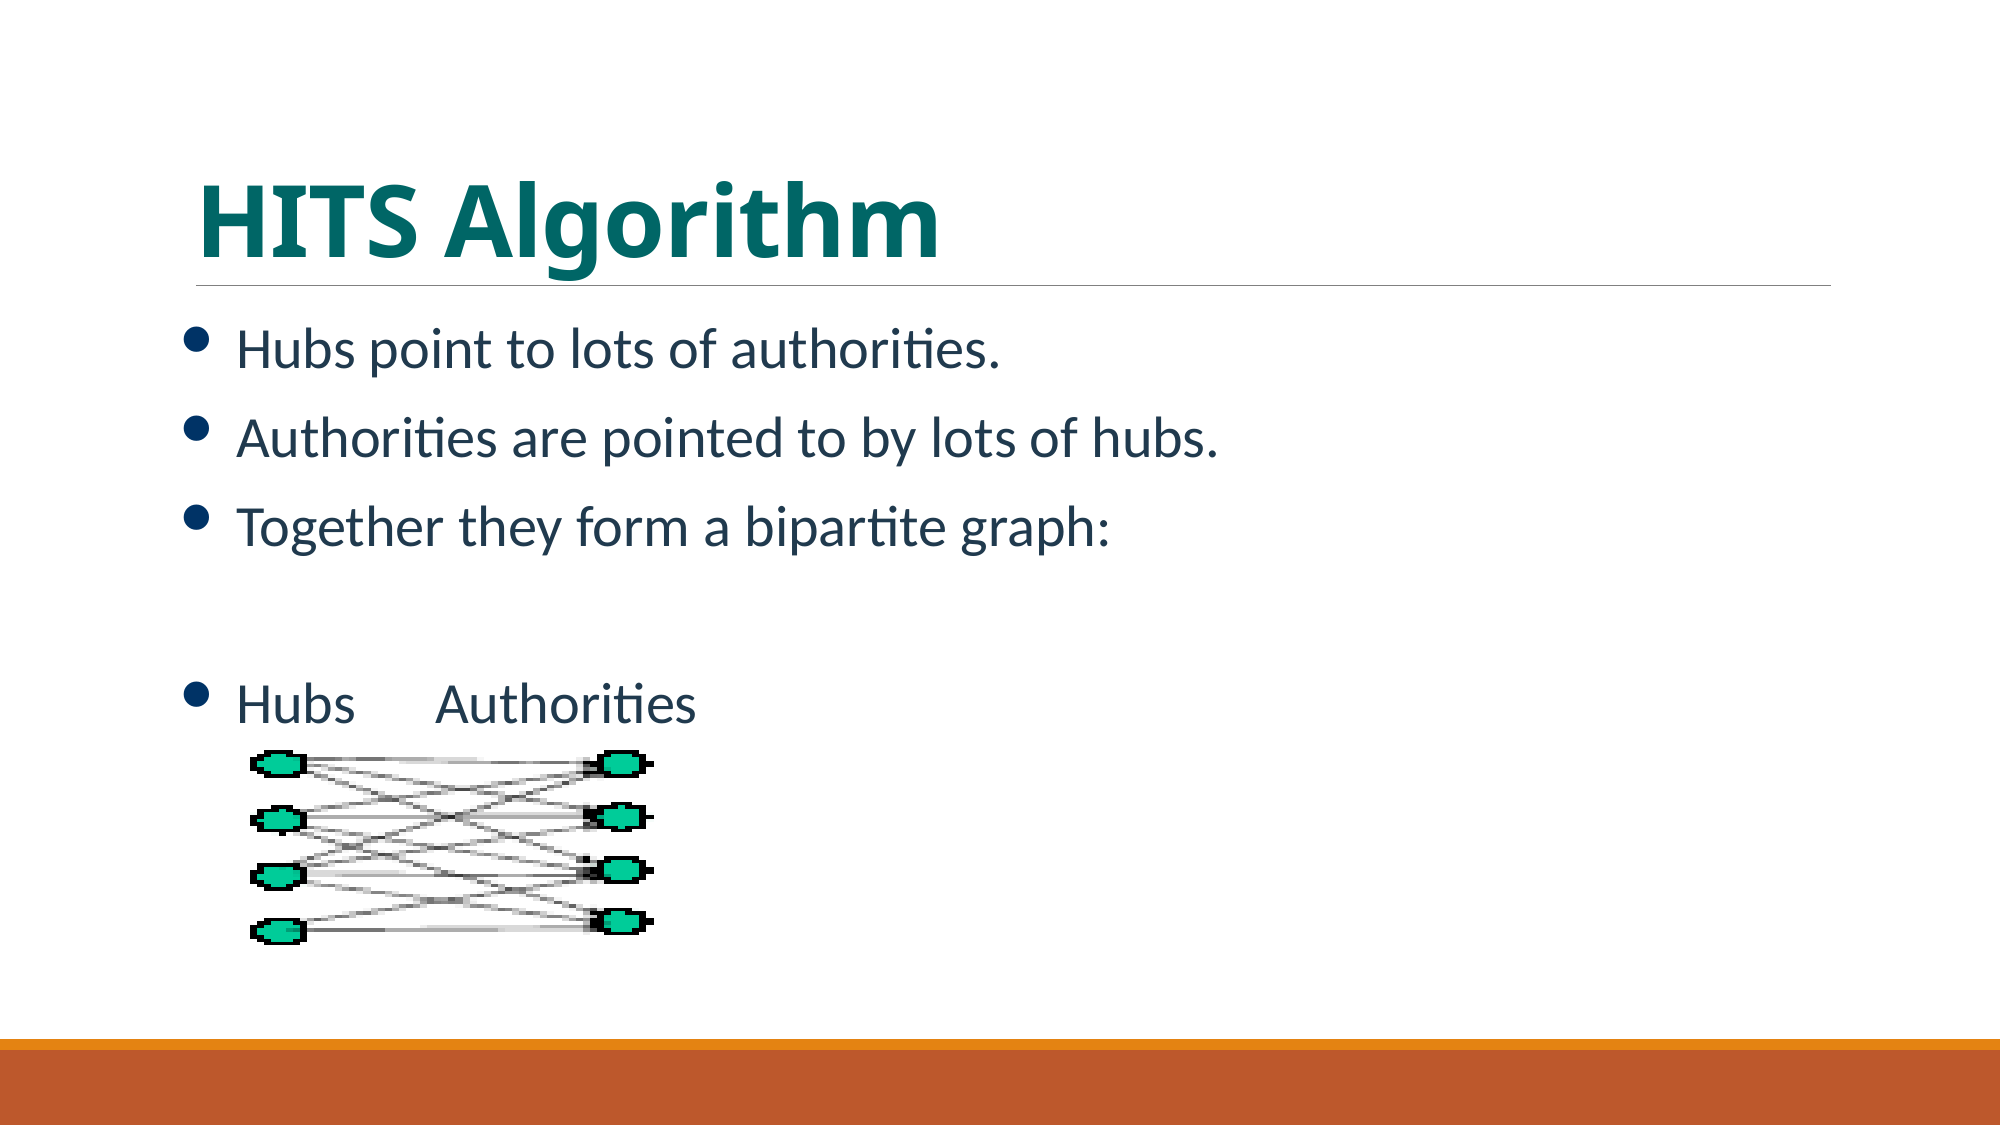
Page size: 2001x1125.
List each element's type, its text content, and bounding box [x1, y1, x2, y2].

list Hubs point to lots of authorities. Authorities are pointed to by lots of hubs. Together they form a bipartite graph: Hubs Authorities [180, 302, 1830, 963]
title HITS Algorithm [180, 47, 1830, 285]
picture [179, 744, 747, 964]
